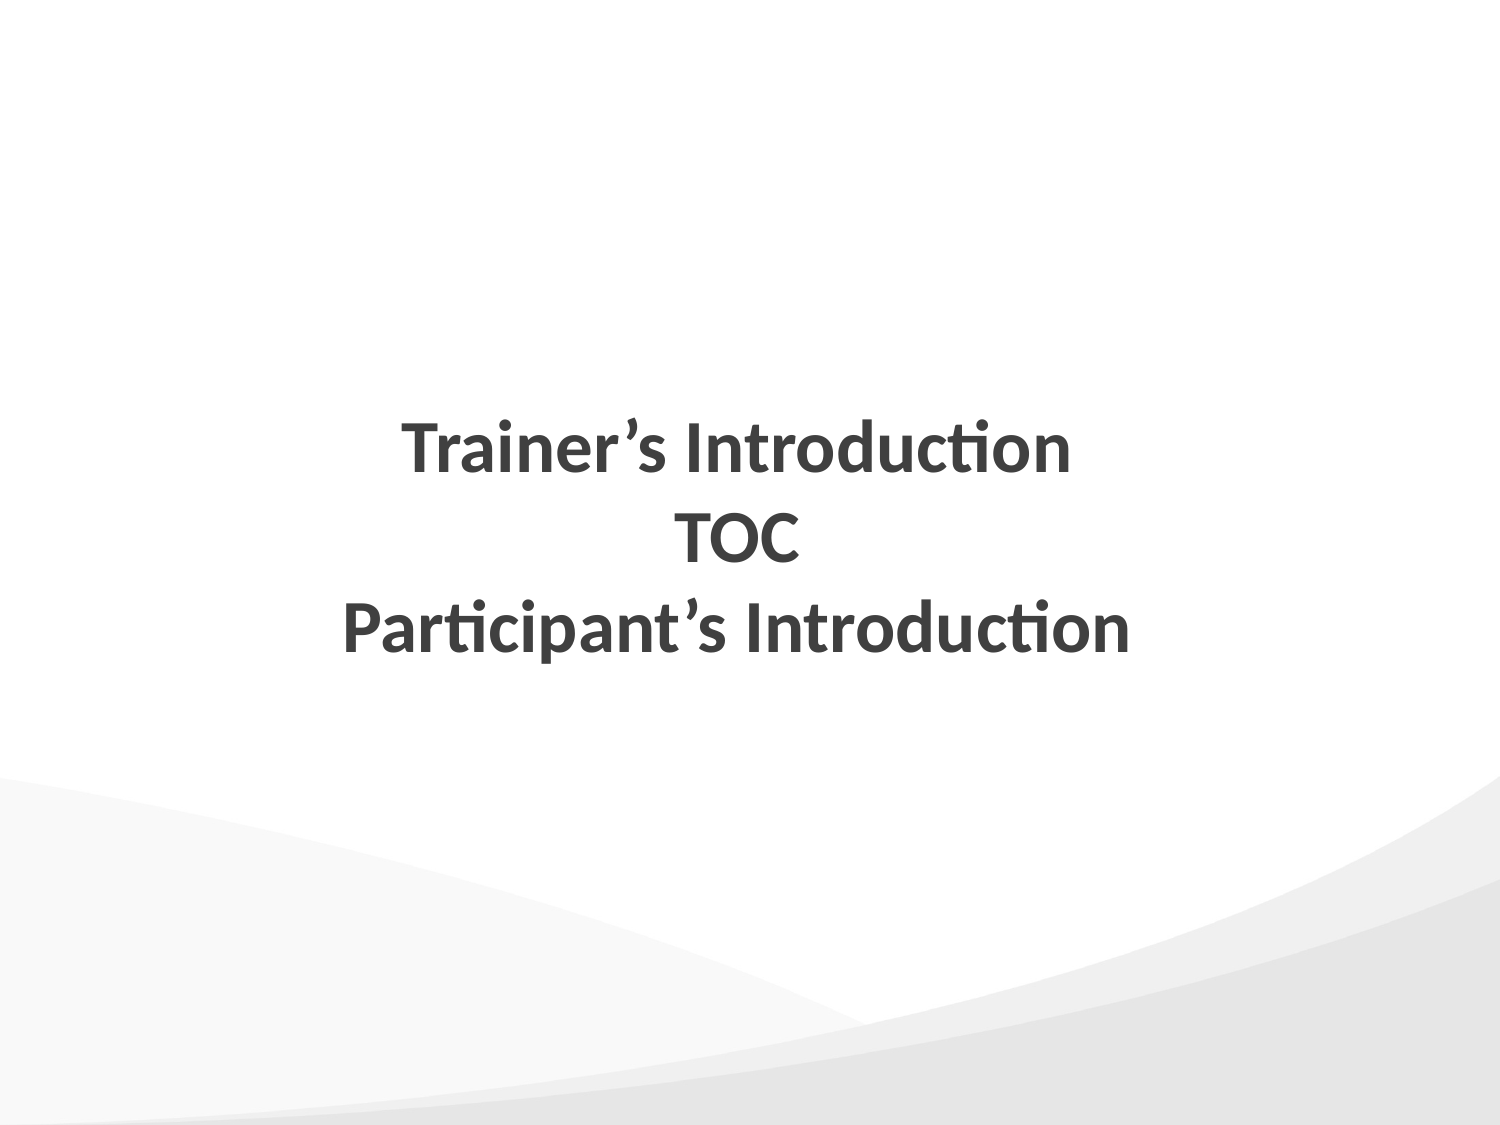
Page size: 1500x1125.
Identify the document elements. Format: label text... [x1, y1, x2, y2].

text_box Trainer’s Introduction TOC Participant’s Introduction [262, 474, 1213, 591]
picture [0, 0, 1500, 1125]
